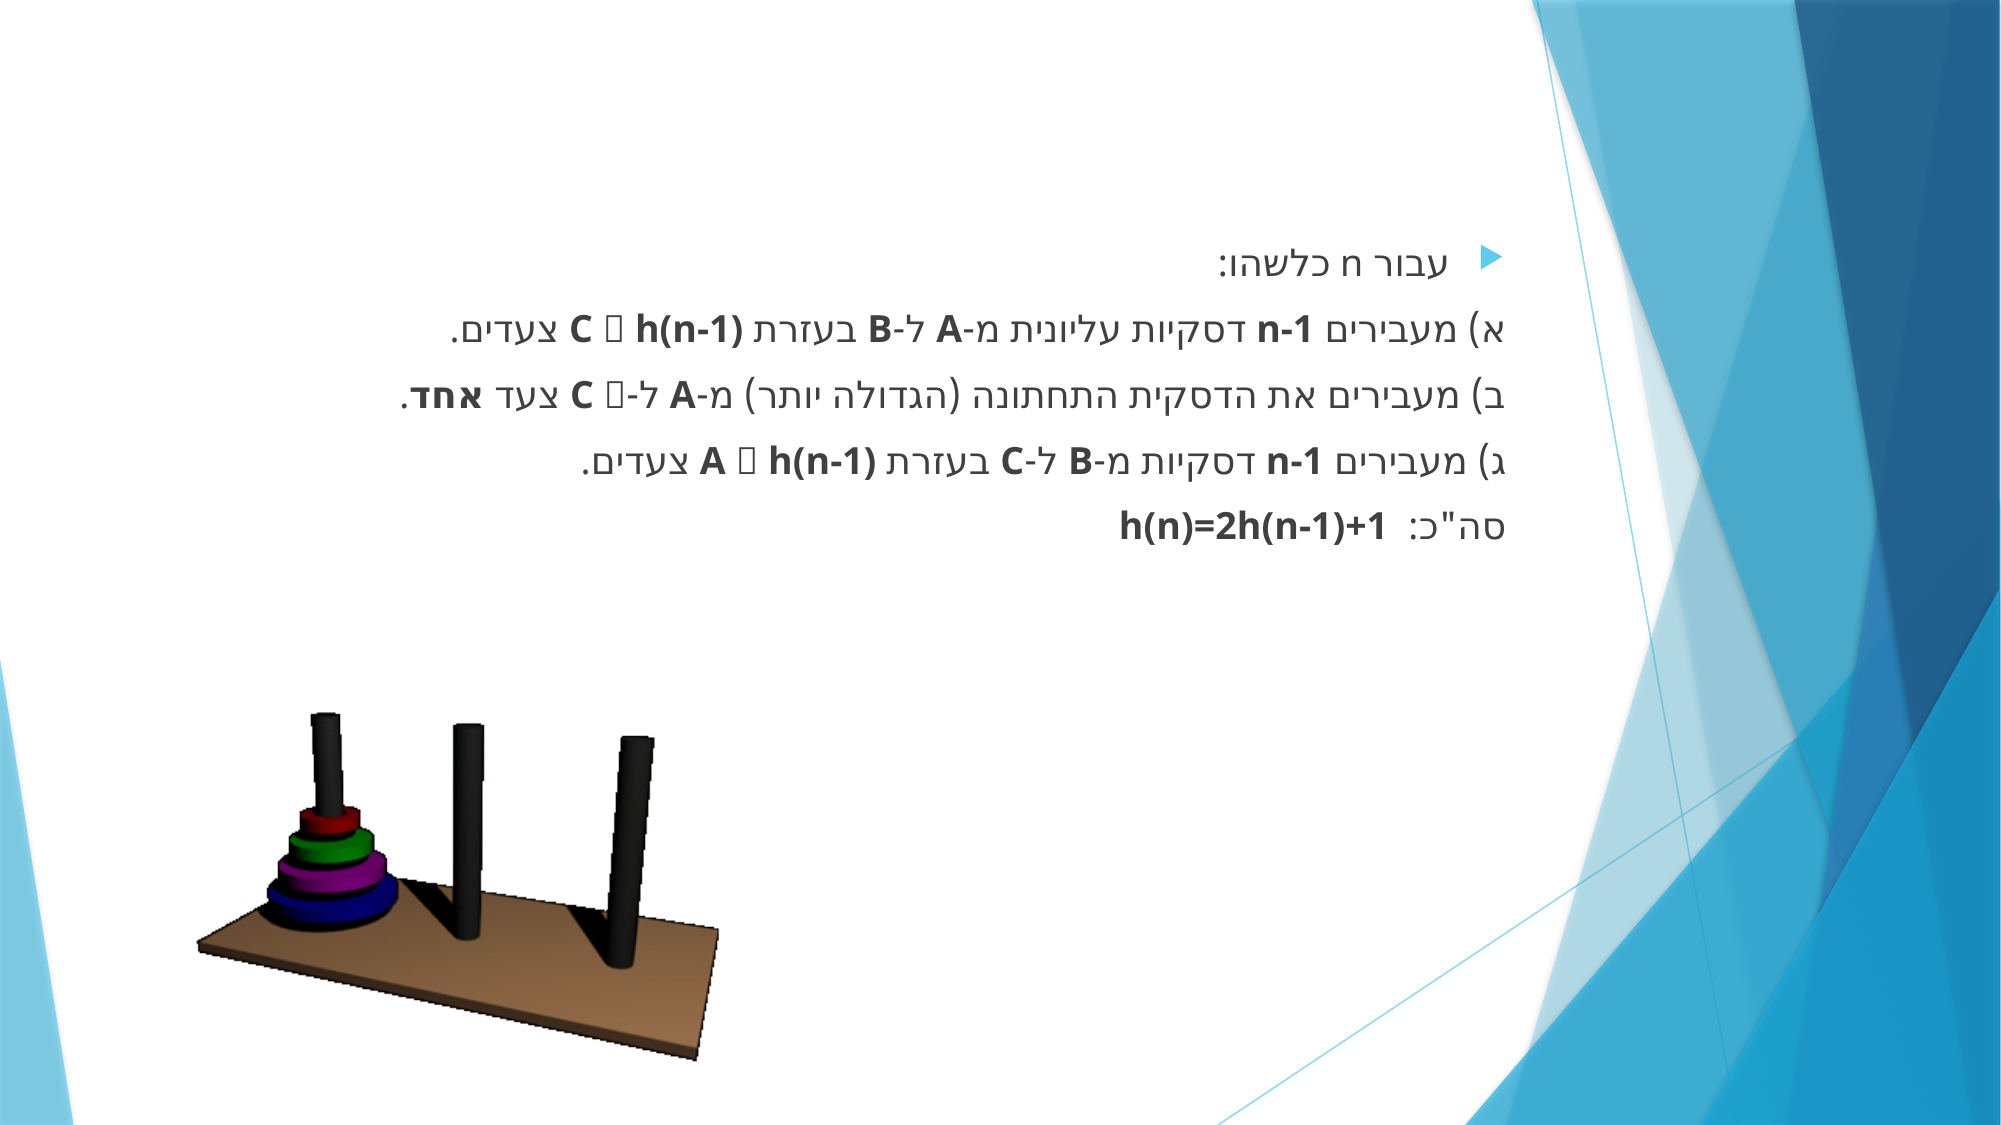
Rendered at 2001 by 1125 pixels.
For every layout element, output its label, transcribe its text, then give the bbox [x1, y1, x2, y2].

list עבור n כלשהו: א) מעבירים n-1 דסקיות עליונית מ-A ל-B בעזרת C  h(n-1) צעדים. ב) מעבירים את הדסקית התחתונה (הגדולה יותר) מ-A ל-C  צעד אחד. ג) מעבירים n-1 דסקיות מ-B ל-C בעזרת A  h(n-1) צעדים. סה"כ: h(n)=2h(n-1)+1 [111, 231, 1522, 869]
picture [155, 602, 814, 1097]
title [112, 82, 1523, 300]
